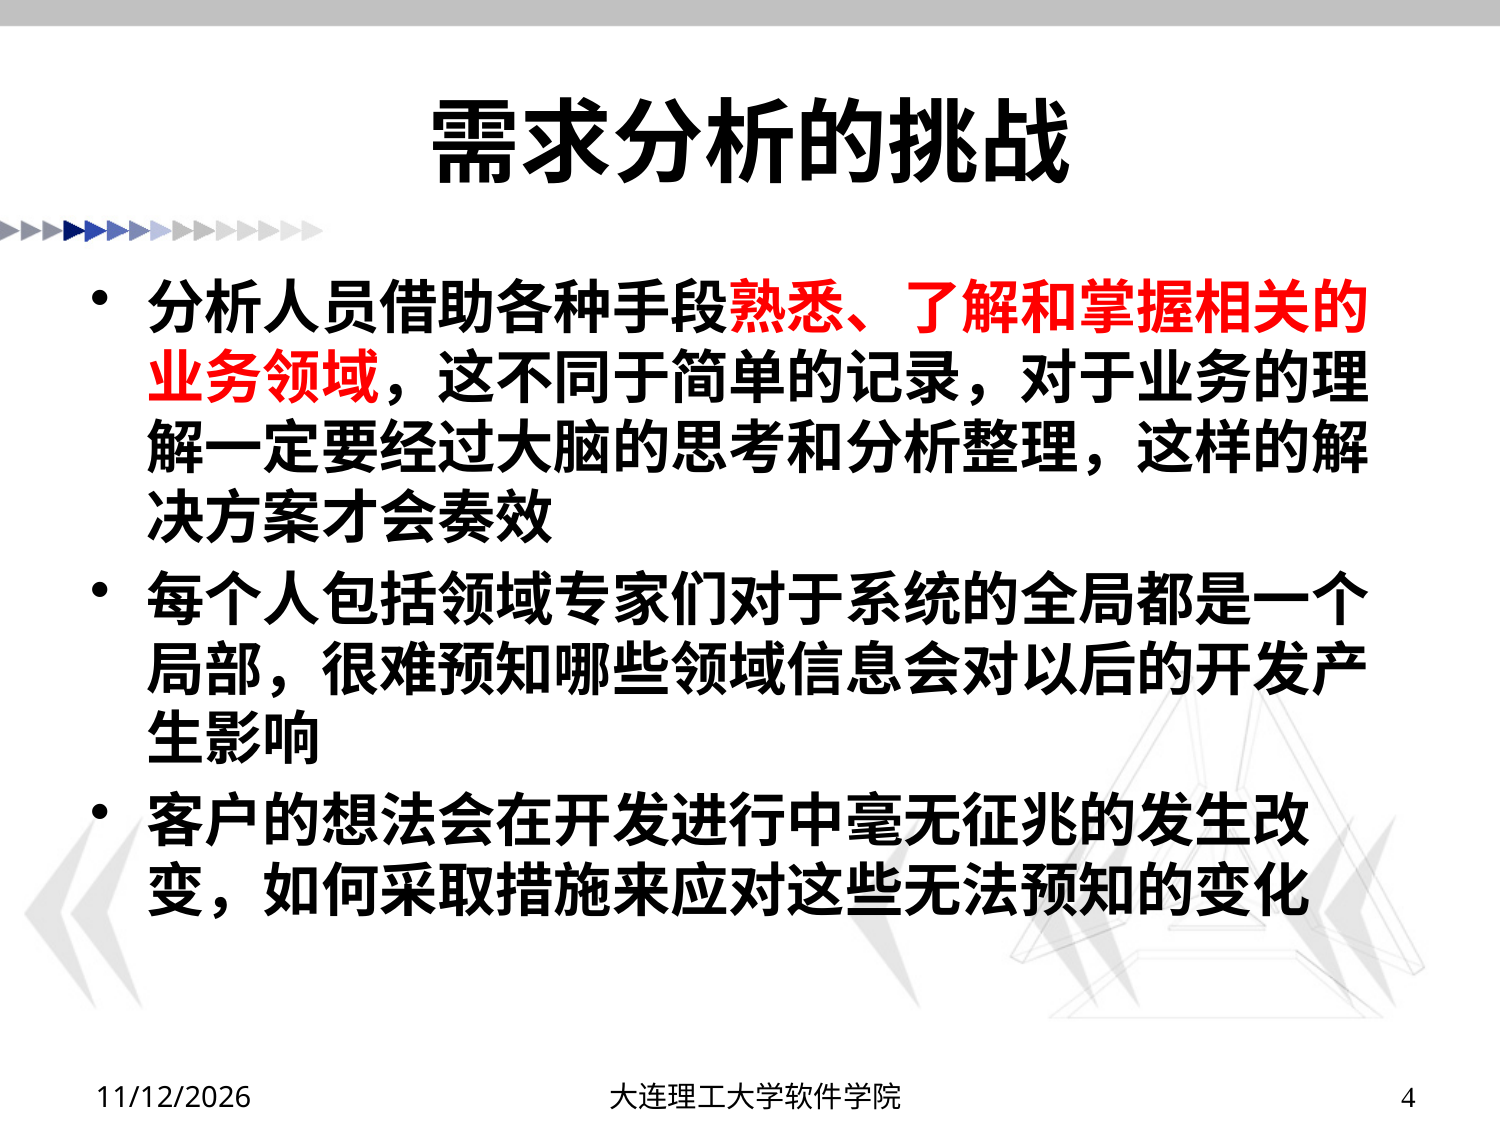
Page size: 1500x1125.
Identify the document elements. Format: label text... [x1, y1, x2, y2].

list 分析人员借助各种手段熟悉、了解和掌握相关的业务领域，这不同于简单的记录，对于业务的理解一定要经过大脑的思考和分析整理，这样的解决方案才会奏效 每个人包括领域专家们对于系统的全局都是一个局部，很难预知哪些领域信息会对以后的开发产生影响 客户的想法会在开发进行中毫无征兆的发生改变，如何采取措施来应对这些无法预知的变化 [74, 262, 1426, 1048]
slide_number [80, 1070, 431, 1114]
slide_number 4 [1080, 1070, 1431, 1114]
title 需求分析的挑战 [74, 44, 1426, 233]
picture [0, 0, 1500, 1125]
footer 大连理工大学软件学院 [517, 1070, 994, 1114]
